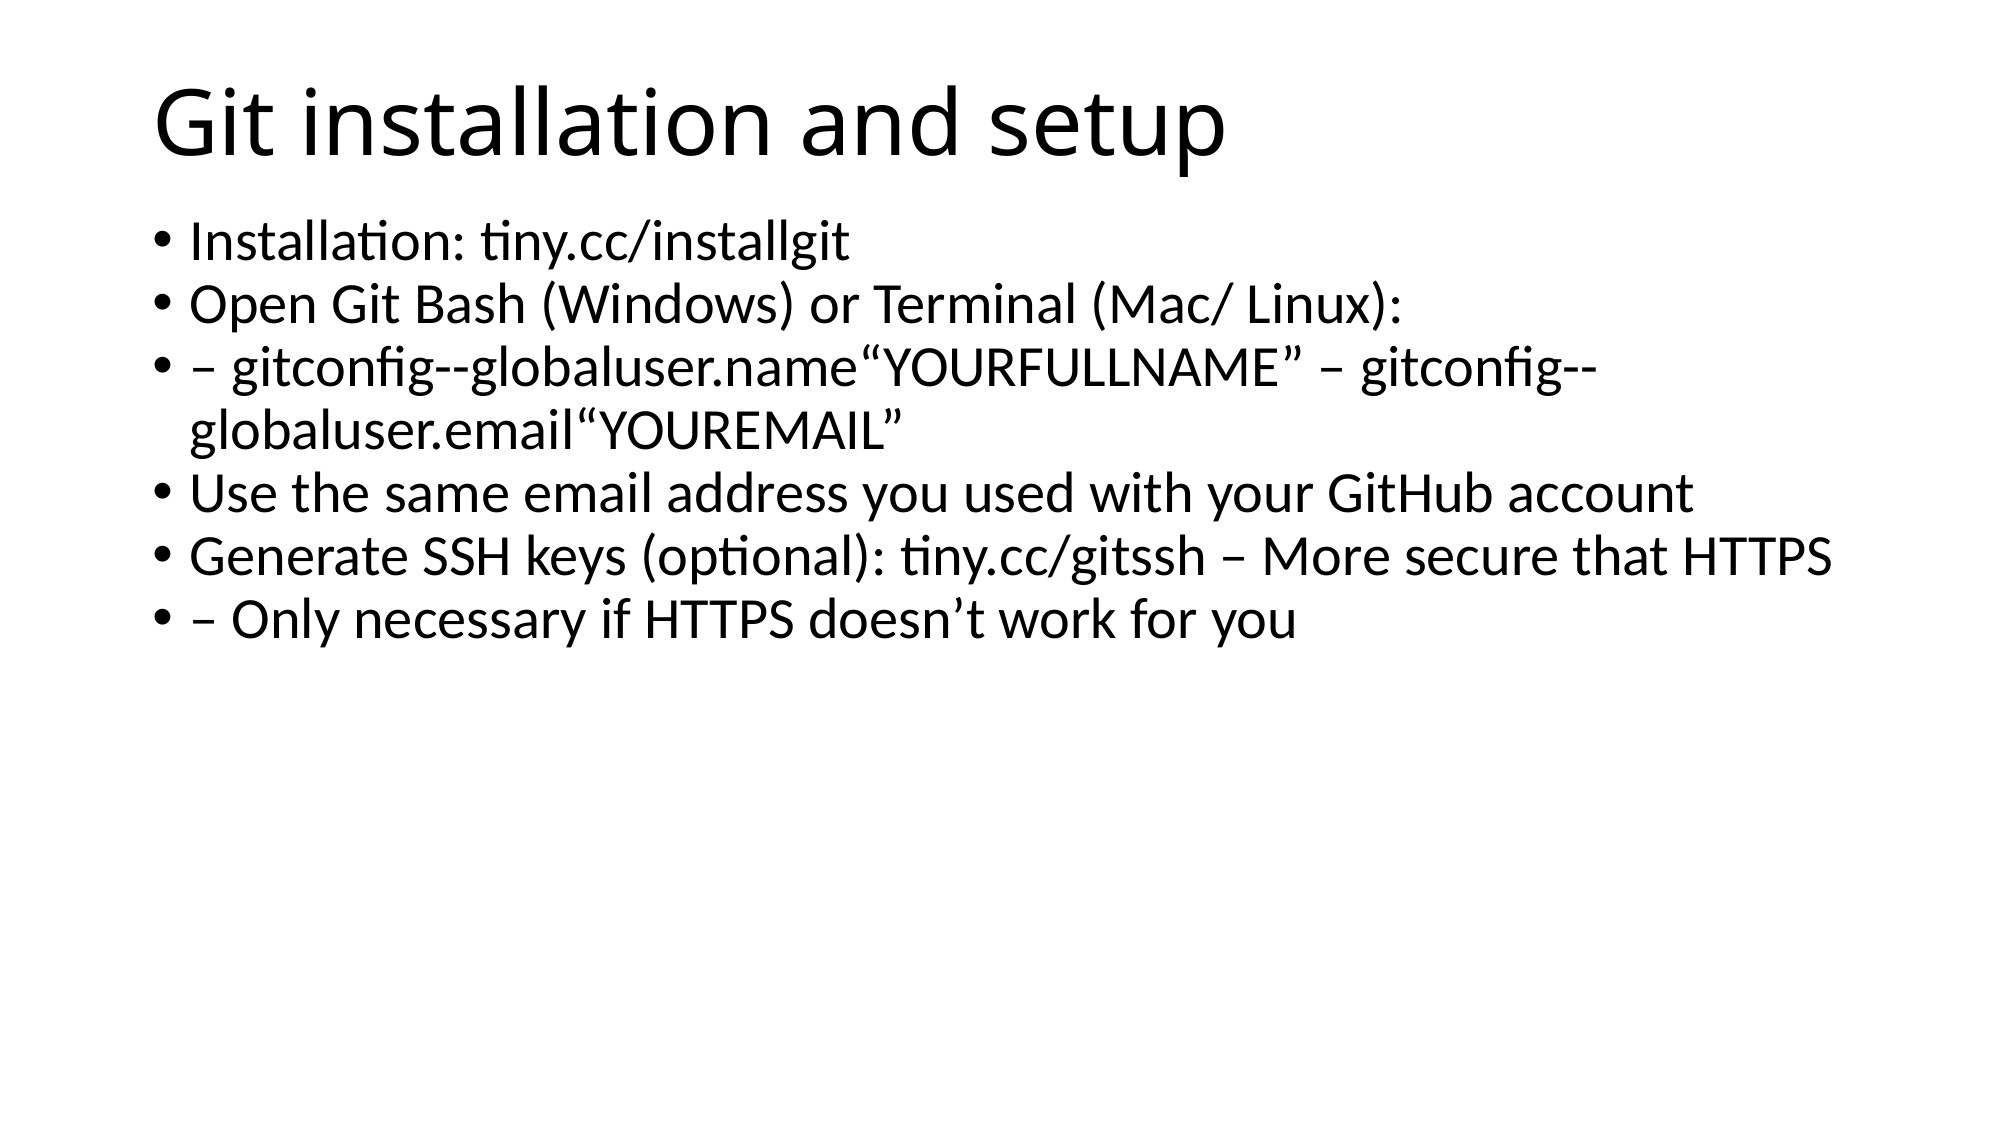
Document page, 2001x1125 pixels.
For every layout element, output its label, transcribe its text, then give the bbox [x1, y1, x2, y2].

text_box Installation: tiny.cc/installgit Open Git Bash (Windows) or Terminal (Mac/ Linux): – gitconfig--globaluser.name“YOURFULLNAME” – gitconfig--globaluser.email“YOUREMAIL” Use the same email address you used with your GitHub account Generate SSH keys (optional): tiny.cc/gitssh – More secure that HTTPS – Only necessary if HTTPS doesn’t work for you [137, 202, 1863, 917]
text_box Git installation and setup [137, 59, 1863, 202]
